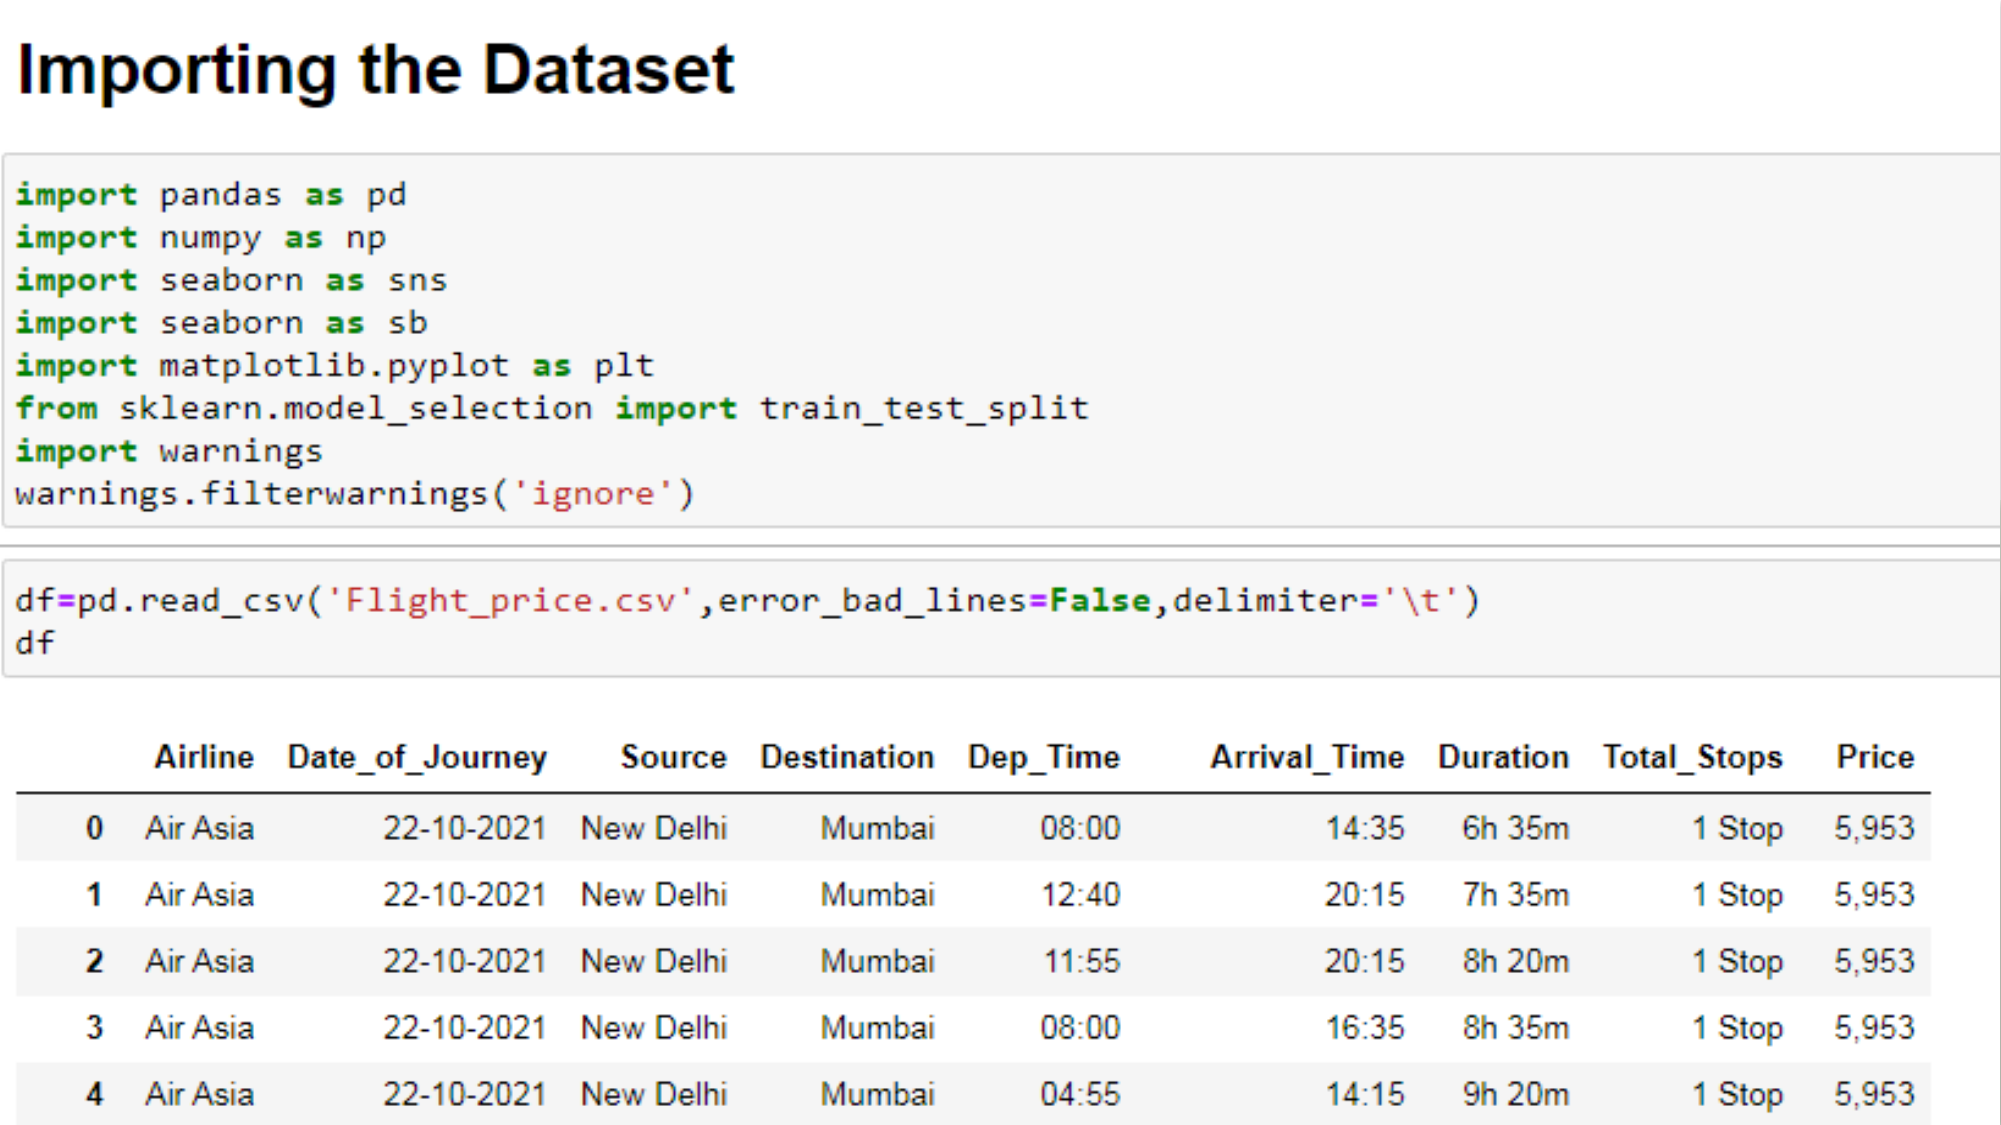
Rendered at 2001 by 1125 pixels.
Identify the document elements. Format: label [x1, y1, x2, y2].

list [0, 0, 2000, 1125]
